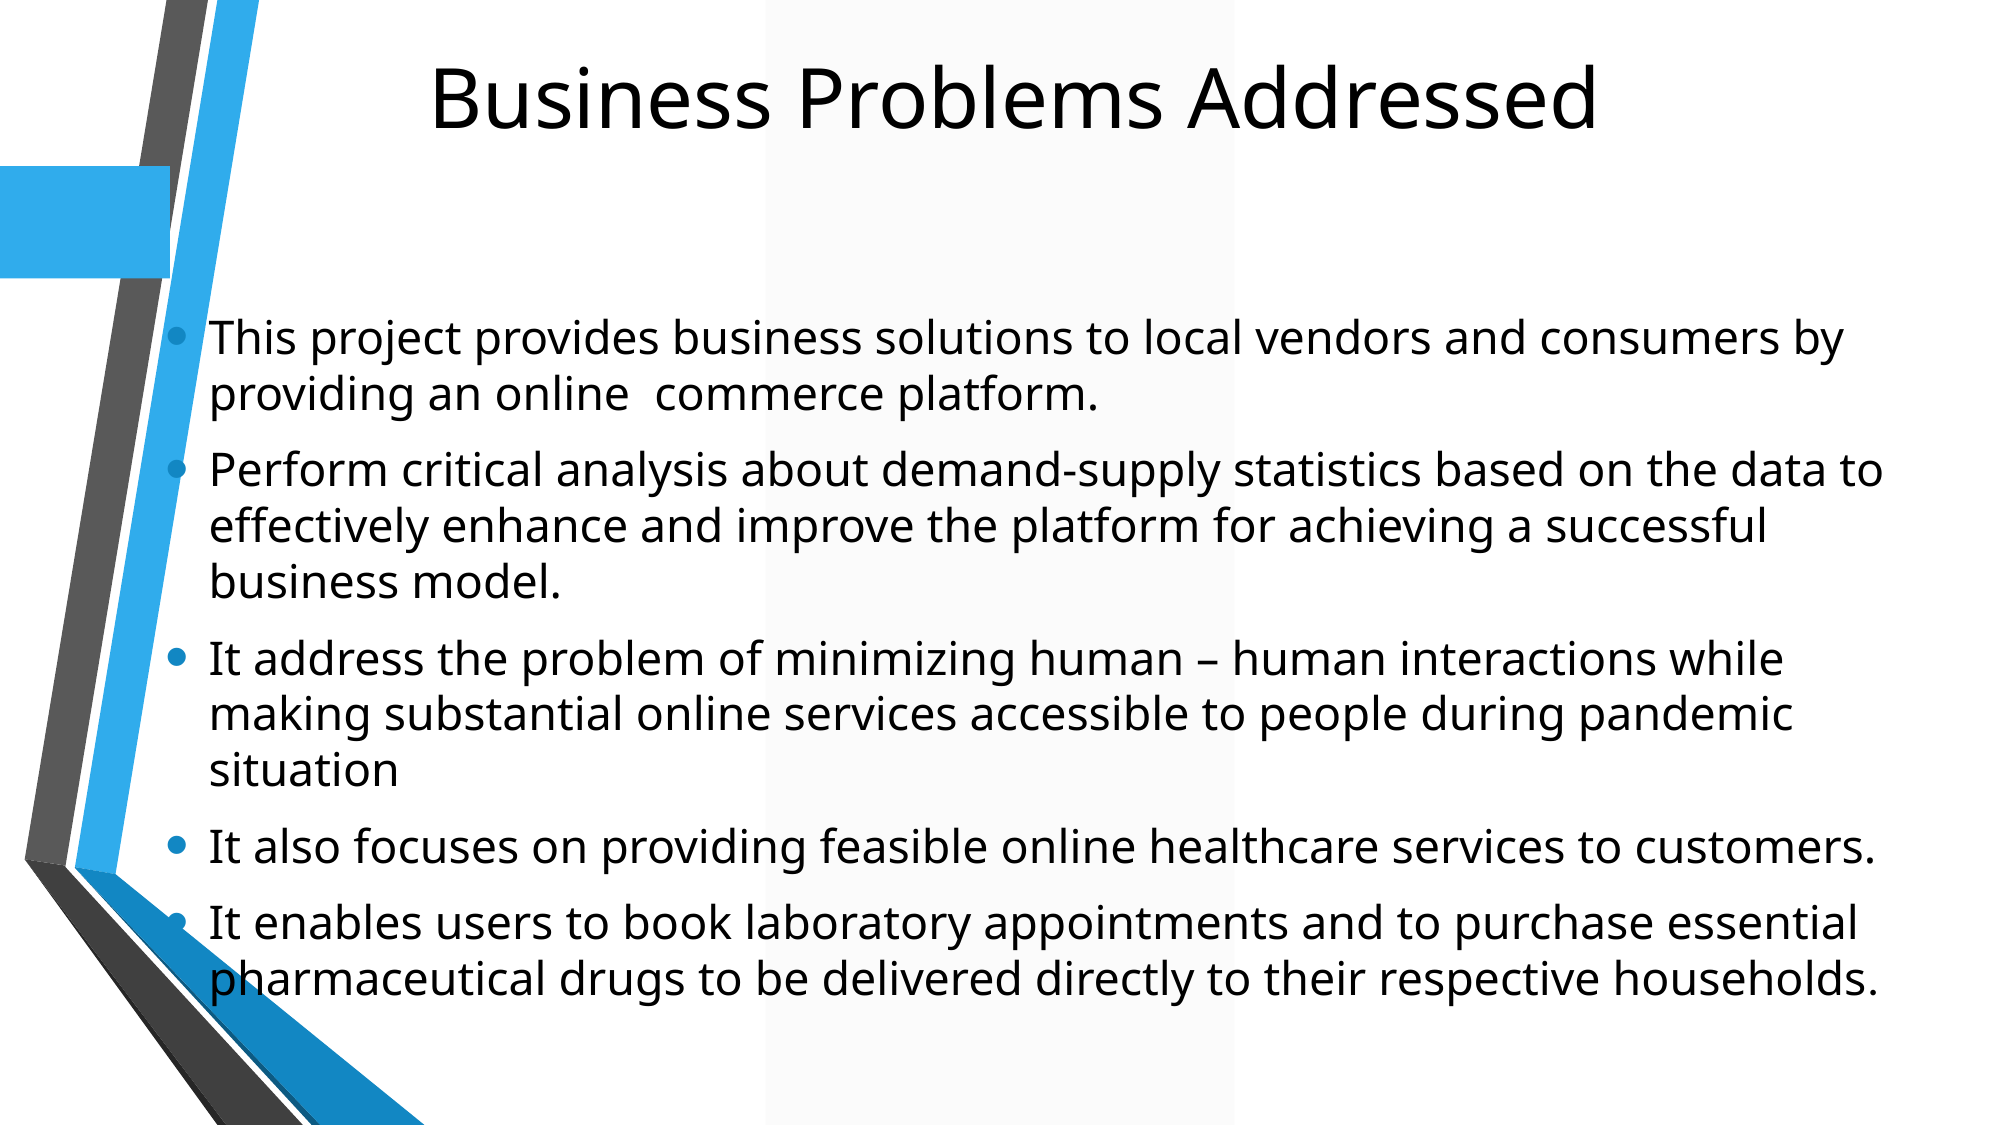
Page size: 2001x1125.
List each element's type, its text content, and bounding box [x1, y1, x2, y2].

title Business Problems Addressed [206, 22, 1847, 169]
list This project provides business solutions to local vendors and consumers by providing an online commerce platform. Perform critical analysis about demand-supply statistics based on the data to effectively enhance and improve the platform for achieving a successful business model. It address the problem of minimizing human – human interactions while making substantial online services accessible to people during pandemic situation It also focuses on providing feasible online healthcare services to customers. It enables users to book laboratory appointments and to purchase essential pharmaceutical drugs to be delivered directly to their respective households. [150, 299, 1903, 1014]
